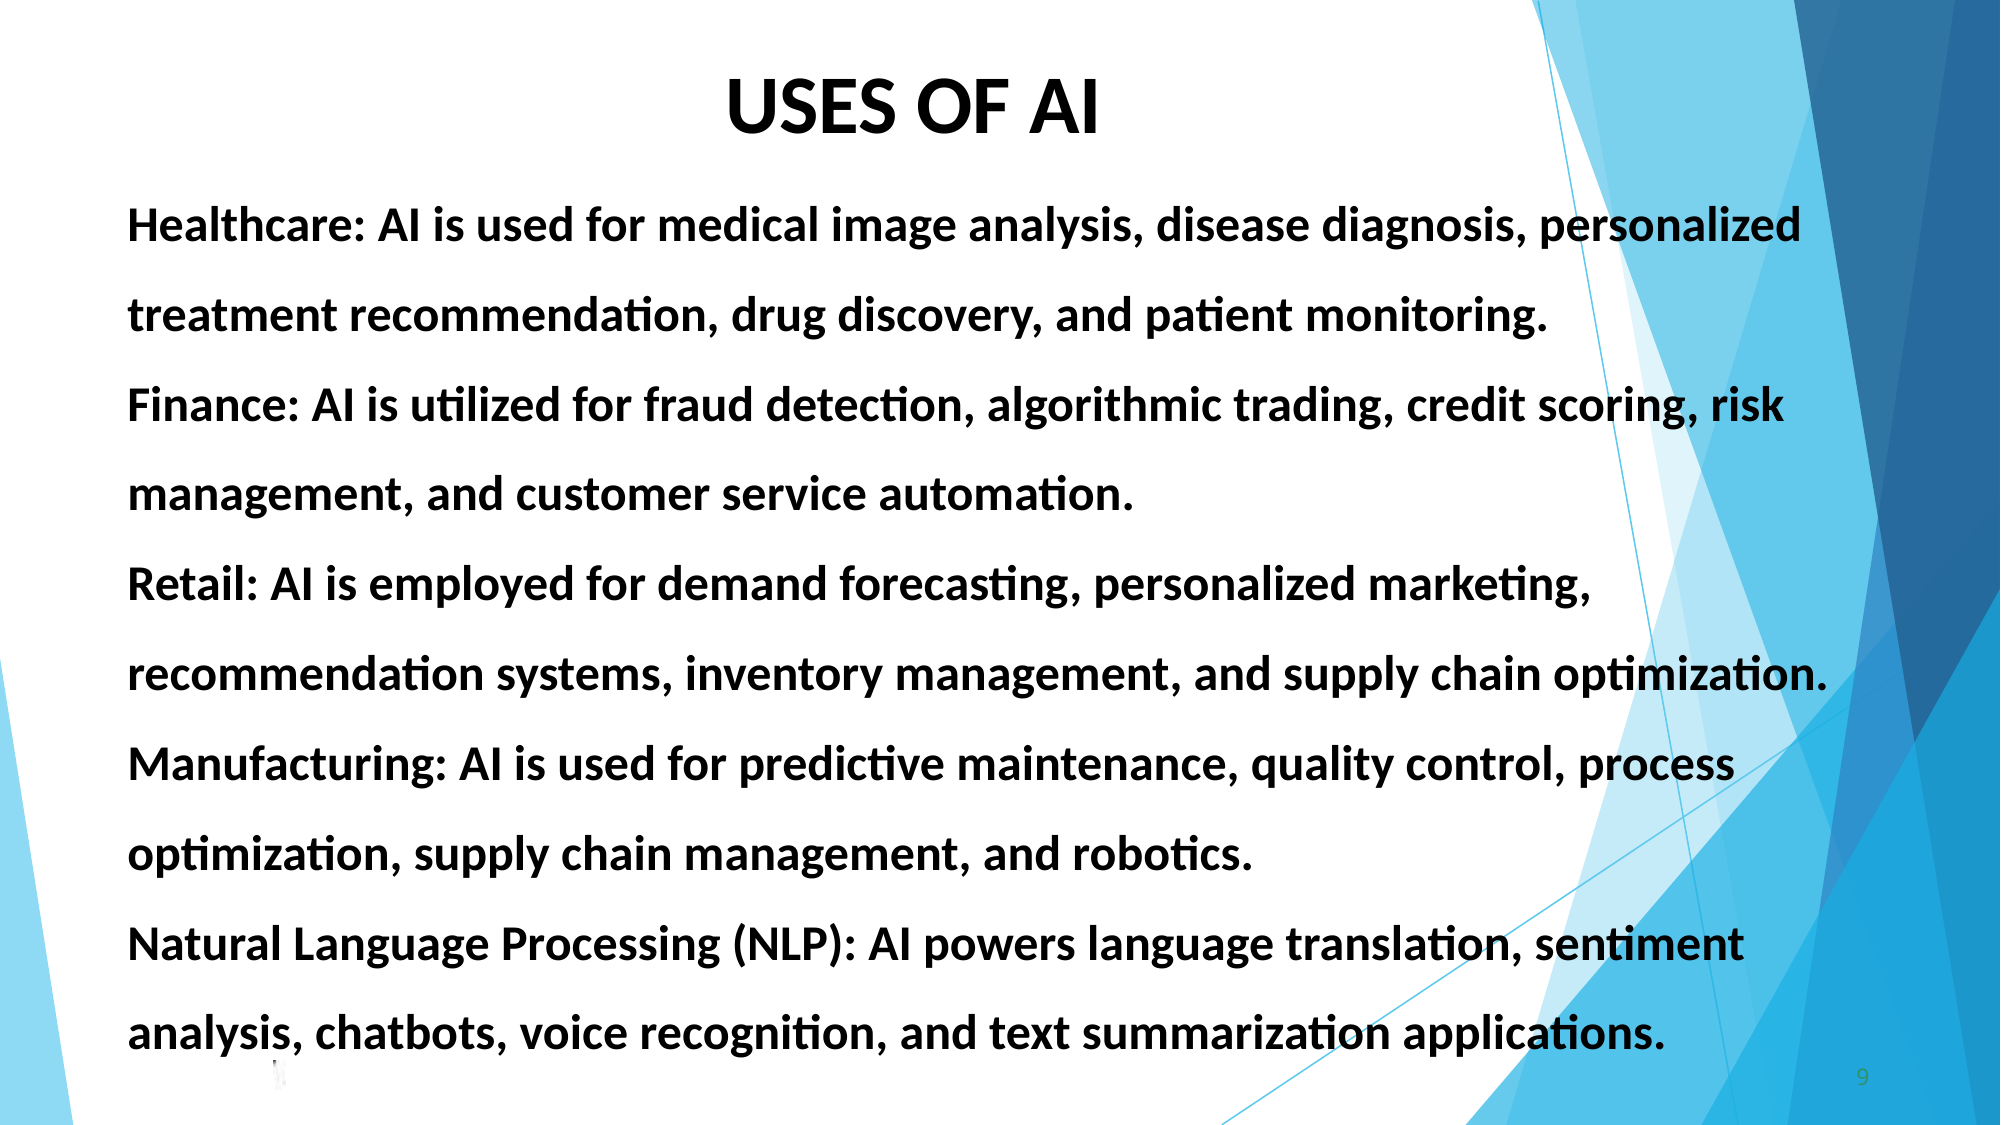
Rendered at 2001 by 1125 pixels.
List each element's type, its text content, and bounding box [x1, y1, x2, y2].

title USES OF AI [725, 50, 1113, 151]
picture [273, 1060, 286, 1091]
text_box Healthcare: AI is used for medical image analysis, disease diagnosis, personalized treatment recommendation, drug discovery, and patient monitoring. Finance: AI is utilized for fraud detection, algorithmic trading, credit scoring, risk management, and customer service automation. Retail: AI is employed for demand forecasting, personalized marketing, recommendation systems, inventory management, and supply chain optimization. Manufacturing: AI is used for predictive maintenance, quality control, process optimization, supply chain management, and robotics. Natural Language Processing (NLP): AI powers language translation, sentiment analysis, chatbots, voice recognition, and text summarization applications. [112, 174, 1963, 1068]
slide_number <number> [1849, 1068, 1890, 1125]
